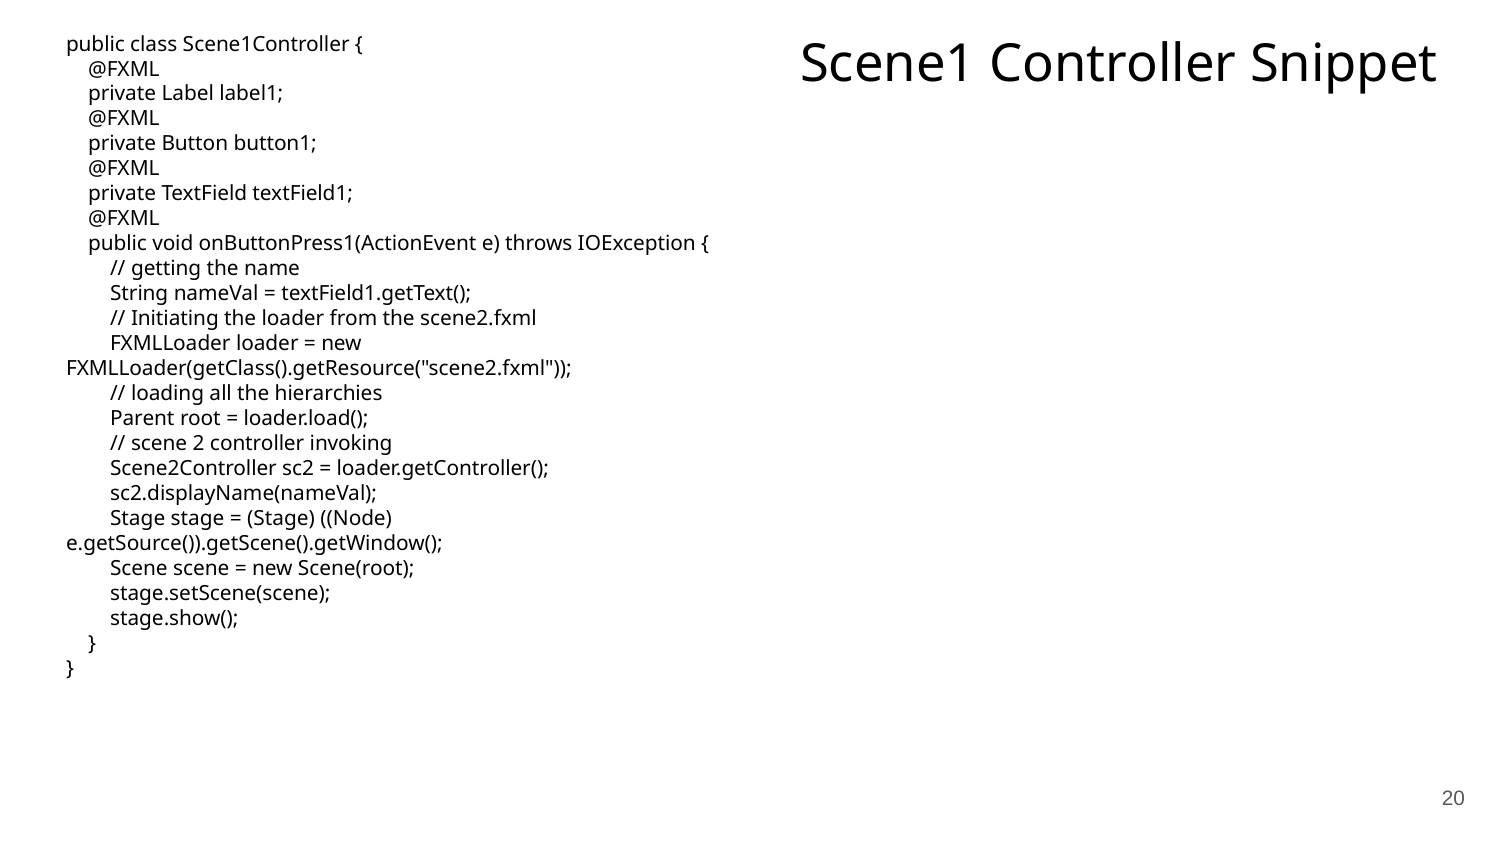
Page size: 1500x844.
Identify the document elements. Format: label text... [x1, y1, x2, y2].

slide_number ‹#› [1389, 764, 1480, 830]
title Scene1 Controller Snippet [785, 14, 1480, 109]
text_box public class Scene1Controller { @FXML private Label label1; @FXML private Button button1; @FXML private TextField textField1; @FXML public void onButtonPress1(ActionEvent e) throws IOException { // getting the name String nameVal = textField1.getText(); // Initiating the loader from the scene2.fxml FXMLLoader loader = new FXMLLoader(getClass().getResource("scene2.fxml")); // loading all the hierarchies Parent root = loader.load(); // scene 2 controller invoking Scene2Controller sc2 = loader.getController(); sc2.displayName(nameVal); Stage stage = (Stage) ((Node) e.getSource()).getScene().getWindow(); Scene scene = new Scene(root); stage.setScene(scene); stage.show(); } } [51, 15, 739, 720]
